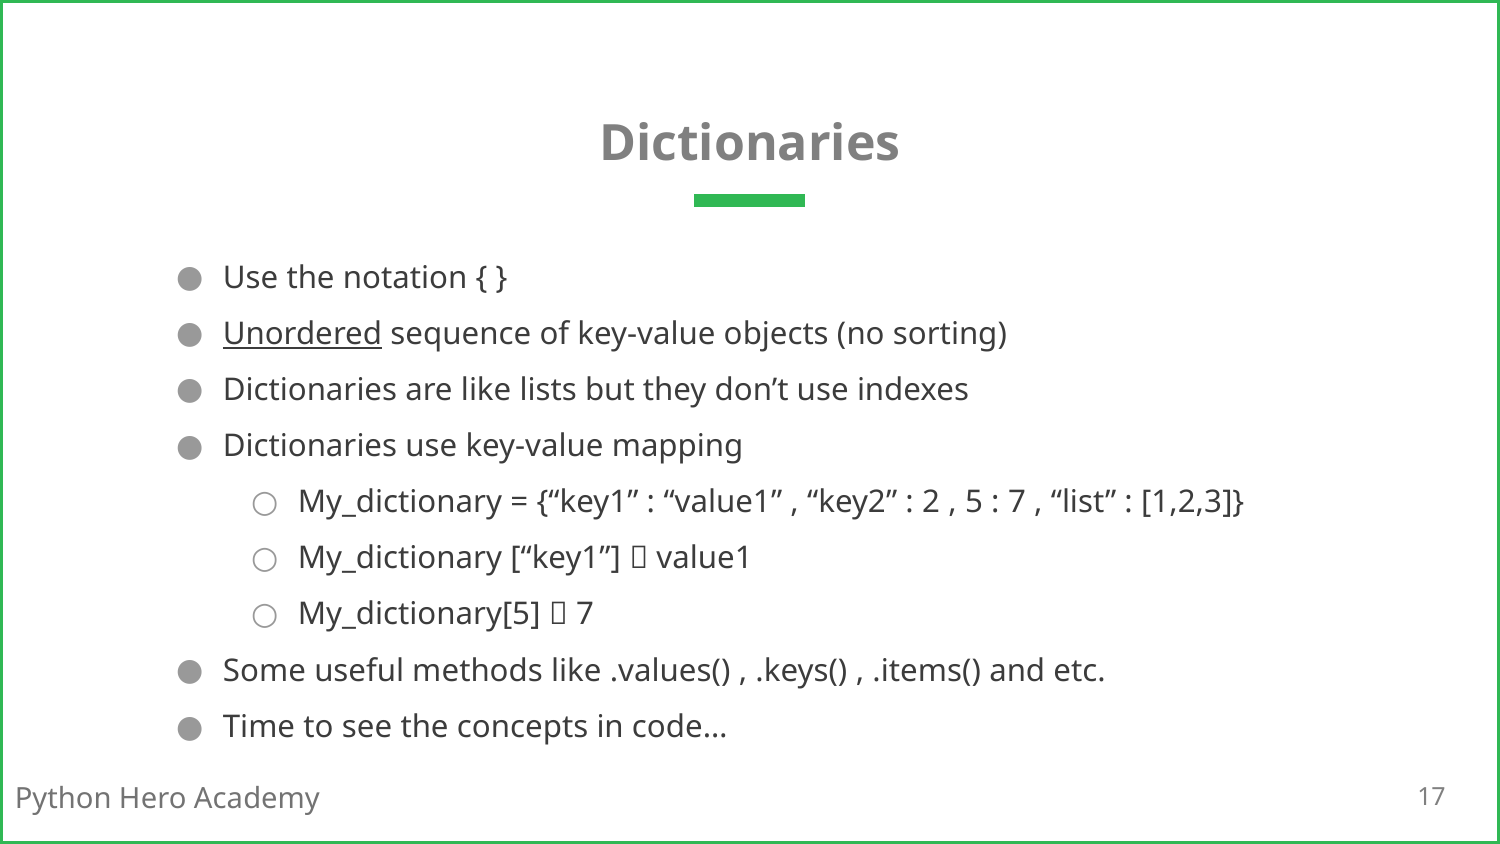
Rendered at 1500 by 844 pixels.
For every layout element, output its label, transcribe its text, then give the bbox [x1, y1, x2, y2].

title Dictionaries [0, 35, 1500, 186]
list Use the notation { } Unordered sequence of key-value objects (no sorting) Dictionaries are like lists but they don’t use indexes Dictionaries use key-value mapping My_dictionary = {“key1” : “value1” , “key2” : 2 , 5 : 7 , “list” : [1,2,3]} My_dictionary [“key1”]  value1 My_dictionary[5]  7 Some useful methods like .values() , .keys() , .items() and etc. Time to see the concepts in code… [160, 223, 1375, 754]
slide_number 17 [1402, 764, 1493, 830]
